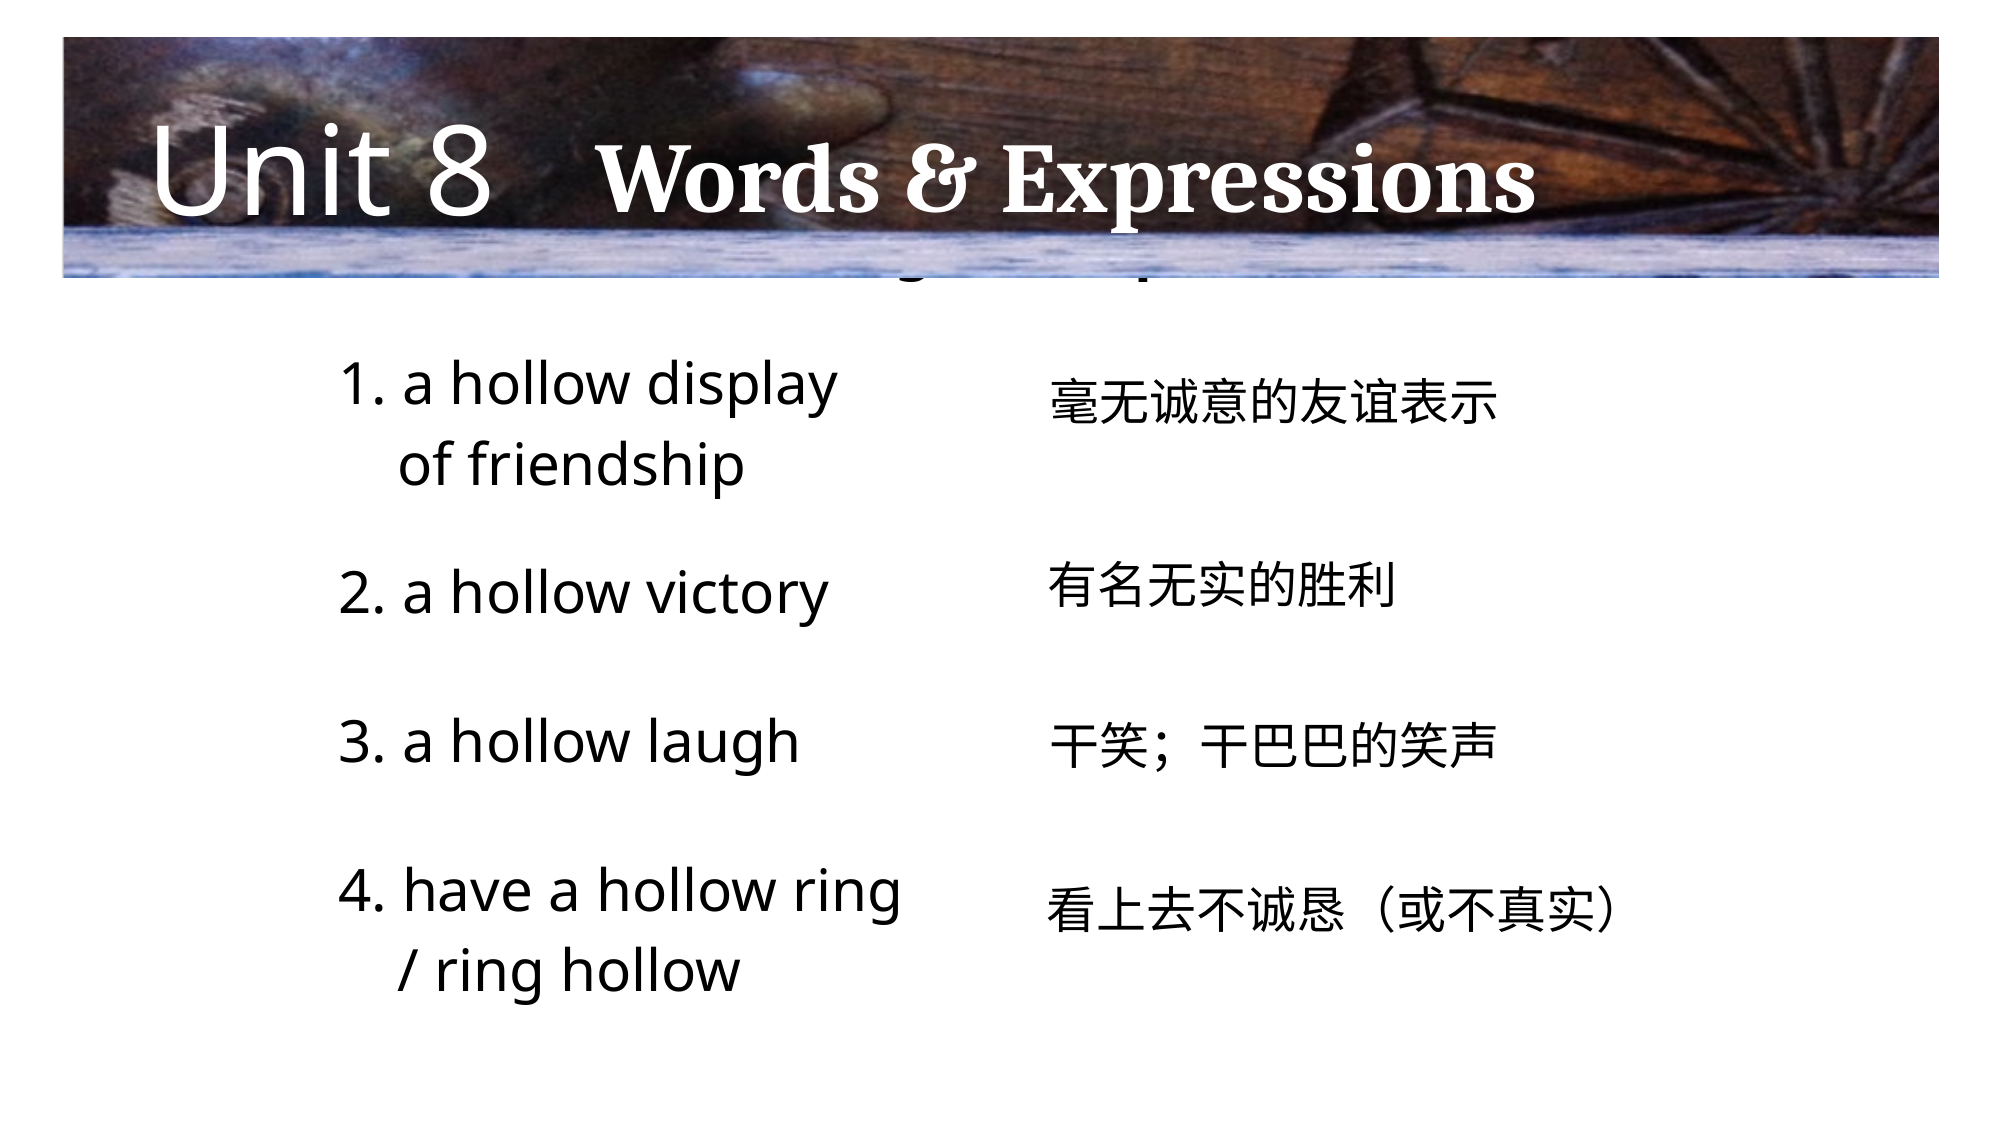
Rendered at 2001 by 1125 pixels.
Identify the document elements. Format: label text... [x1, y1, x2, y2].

text_box 毫无诚意的友谊表示 [1026, 361, 1641, 431]
text_box 干笑；干巴巴的笑声 [1026, 705, 1641, 775]
text_box Discuss the meaning of the phrases. [314, 278, 1674, 288]
picture [61, 37, 1939, 278]
text_box 3. a hollow laugh [314, 693, 930, 774]
text_box 1. a hollow display of friendship [314, 336, 930, 498]
text_box 2. a hollow victory [314, 544, 930, 625]
text_box 看上去不诚恳（或不真实） [1023, 869, 1674, 939]
text_box 4. have a hollow ring / ring hollow [314, 842, 930, 1004]
text_box 有名无实的胜利 [1023, 544, 1639, 614]
